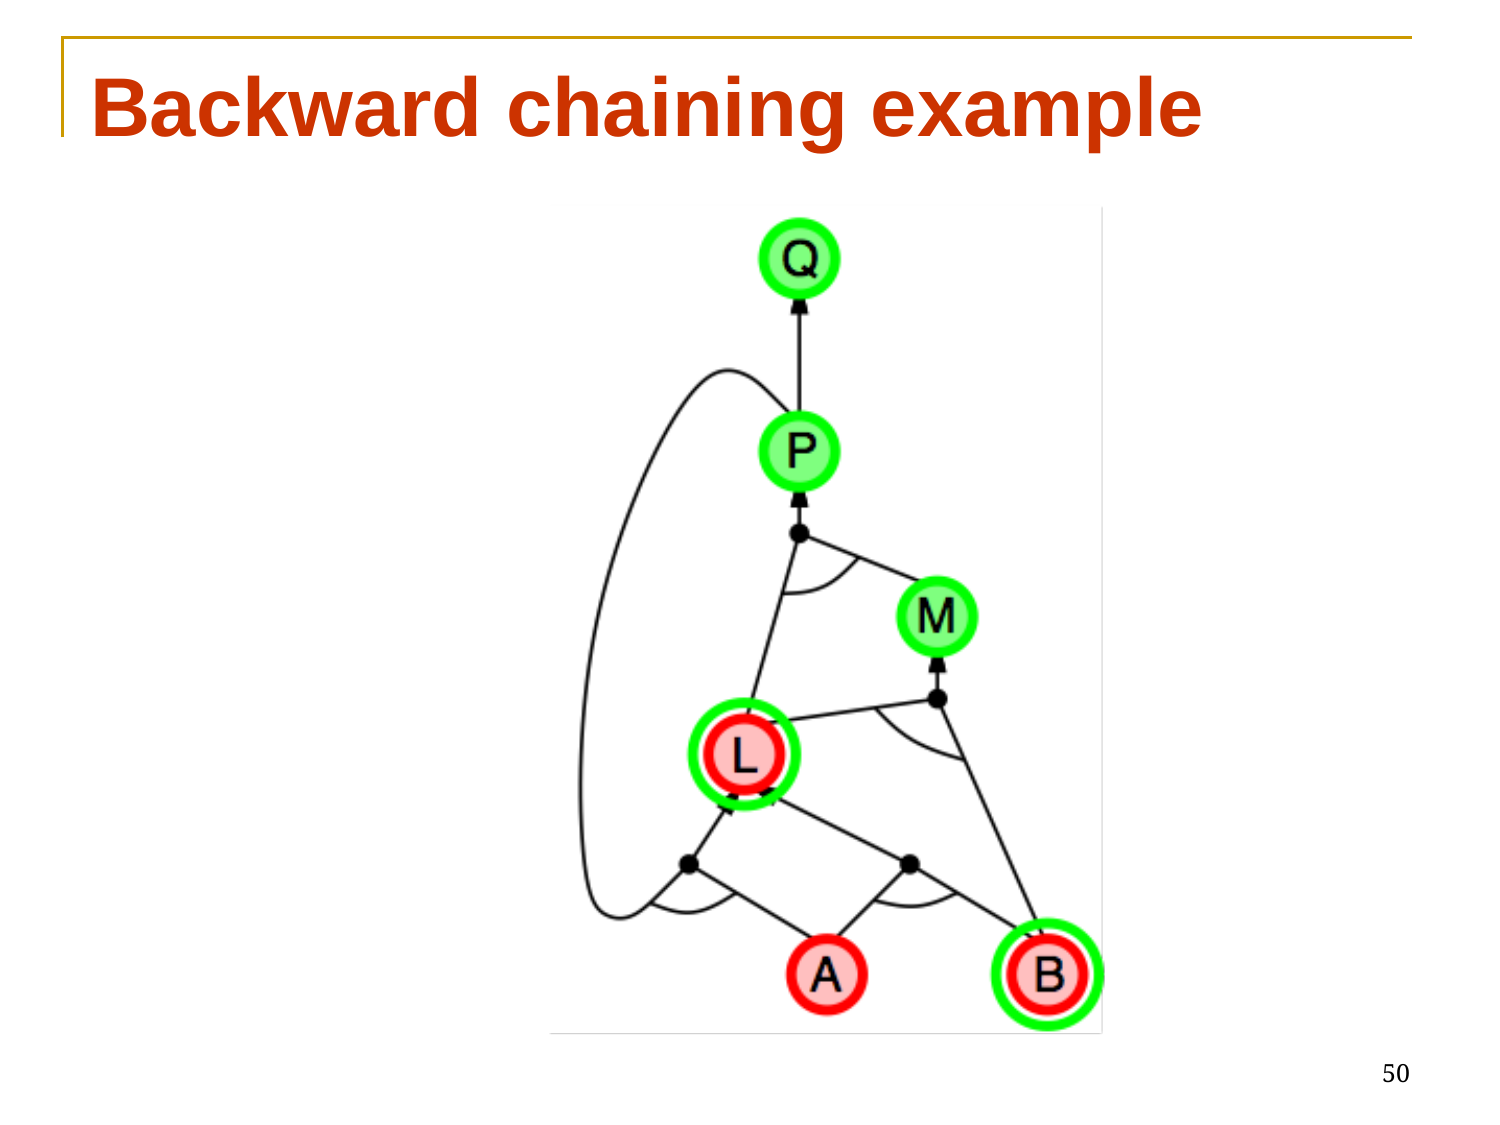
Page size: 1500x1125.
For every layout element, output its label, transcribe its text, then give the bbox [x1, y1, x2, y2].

title Backward chaining example [74, 45, 1426, 233]
slide_number 50 [1074, 1023, 1426, 1100]
picture [549, 195, 1134, 1055]
